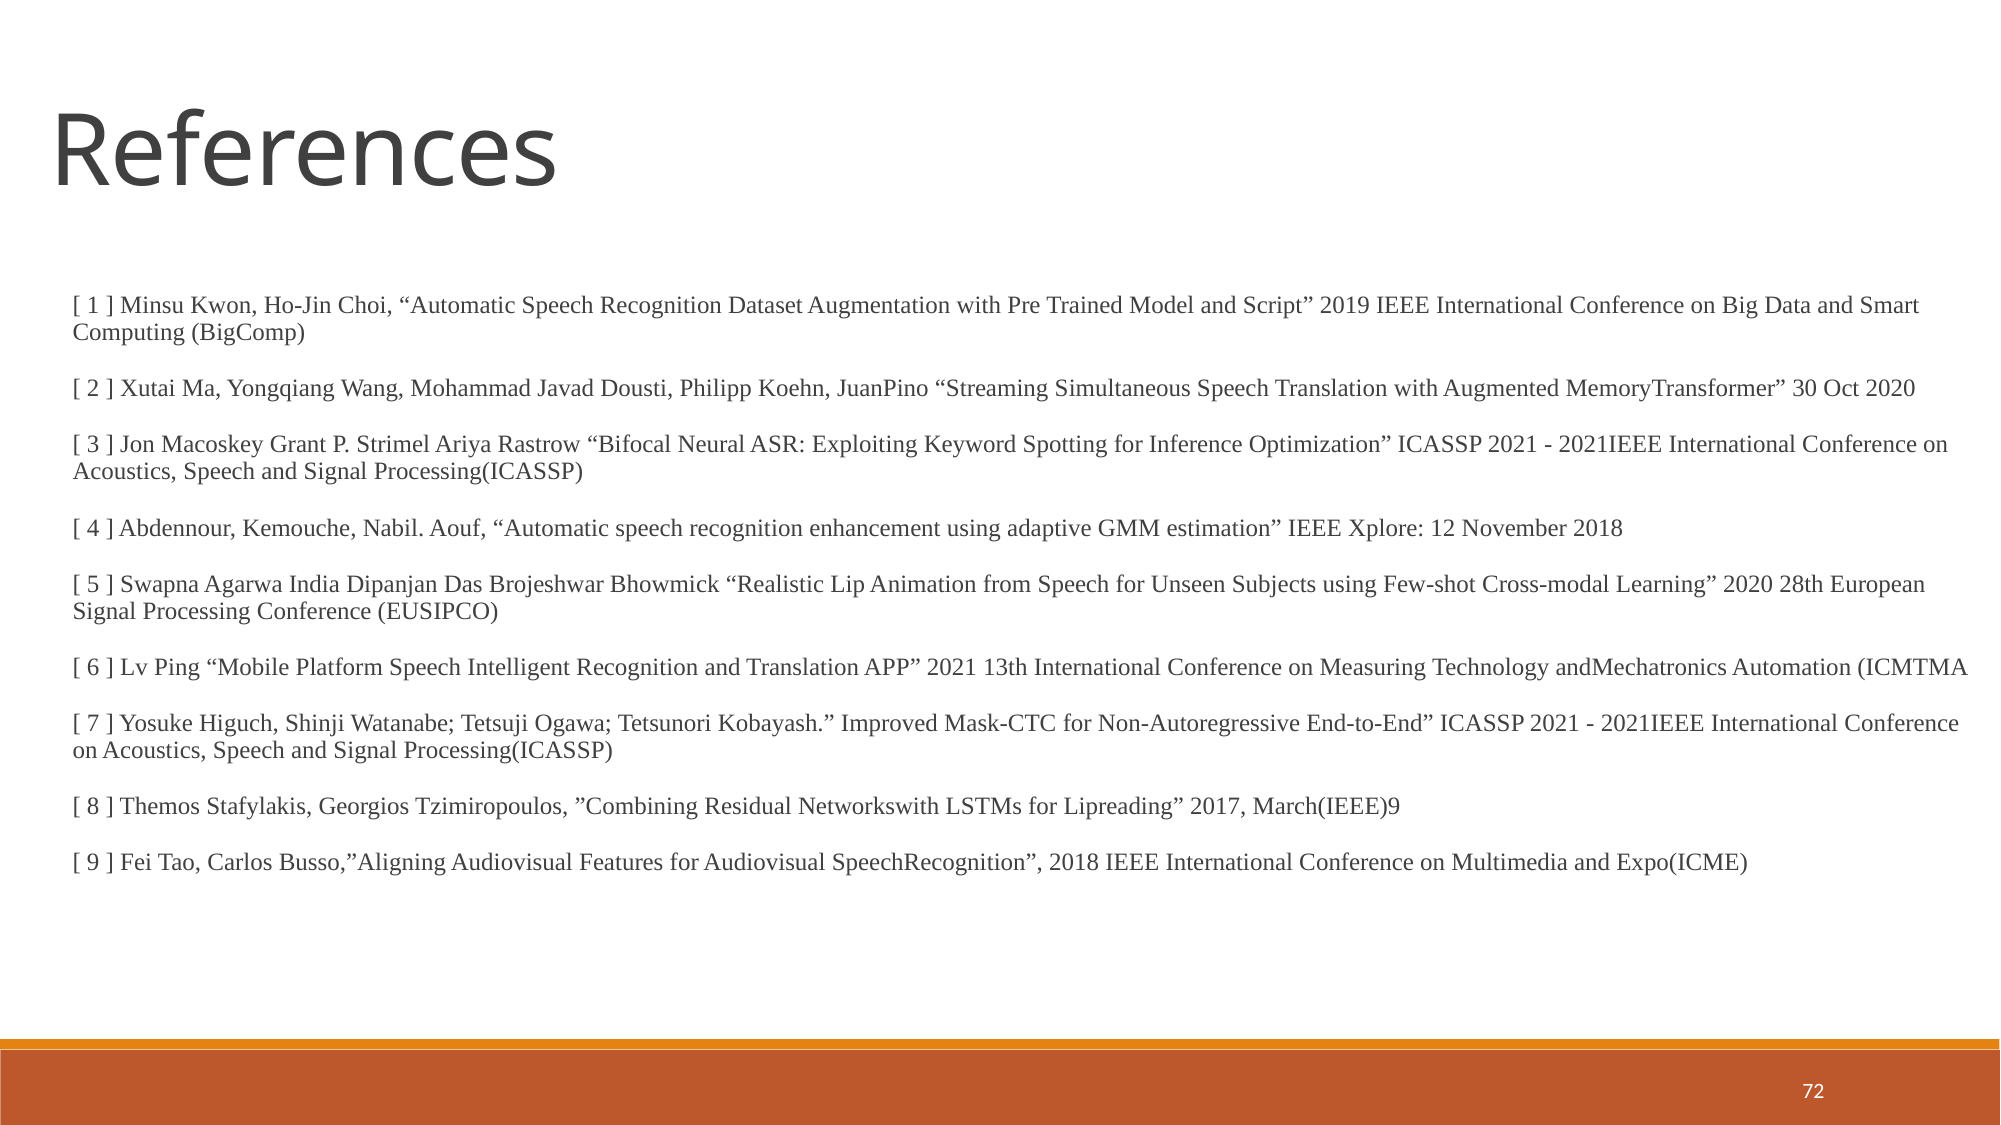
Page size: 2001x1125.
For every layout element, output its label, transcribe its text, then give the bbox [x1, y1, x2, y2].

title References [34, 0, 1685, 214]
slide_number 72 [1624, 1059, 1840, 1120]
list [ 1 ] Minsu Kwon, Ho-Jin Choi, “Automatic Speech Recognition Dataset Augmentation with Pre Trained Model and Script” 2019 IEEE International Conference on Big Data and Smart Computing (BigComp) [ 2 ] Xutai Ma, Yongqiang Wang, Mohammad Javad Dousti, Philipp Koehn, JuanPino “Streaming Simultaneous Speech Translation with Augmented MemoryTransformer” 30 Oct 2020 [ 3 ] Jon Macoskey Grant P. Strimel Ariya Rastrow “Bifocal Neural ASR: Exploiting Keyword Spotting for Inference Optimization” ICASSP 2021 - 2021IEEE International Conference on Acoustics, Speech and Signal Processing(ICASSP) [ 4 ] Abdennour, Kemouche, Nabil. Aouf, “Automatic speech recognition enhancement using adaptive GMM estimation” IEEE Xplore: 12 November 2018 [ 5 ] Swapna Agarwa India Dipanjan Das Brojeshwar Bhowmick “Realistic Lip Animation from Speech for Unseen Subjects using Few-shot Cross-modal Learning” 2020 28th European Signal Processing Conference (EUSIPCO) [ 6 ] Lv Ping “Mobile Platform Speech Intelligent Recognition and Translation APP” 2021 13th International Conference on Measuring Technology andMechatronics Automation (ICMTMA [ 7 ] Yosuke Higuch, Shinji Watanabe; Tetsuji Ogawa; Tetsunori Kobayash.” Improved Mask-CTC for Non-Autoregressive End-to-End” ICASSP 2021 - 2021IEEE International Conference on Acoustics, Speech and Signal Processing(ICASSP) [ 8 ] Themos Stafylakis, Georgios Tzimiropoulos, ”Combining Residual Networkswith LSTMs for Lipreading” 2017, March(IEEE)9 [ 9 ] Fei Tao, Carlos Busso,”Aligning Audiovisual Features for Audiovisual SpeechRecognition”, 2018 IEEE International Conference on Multimedia and Expo(ICME) [57, 284, 1979, 963]
